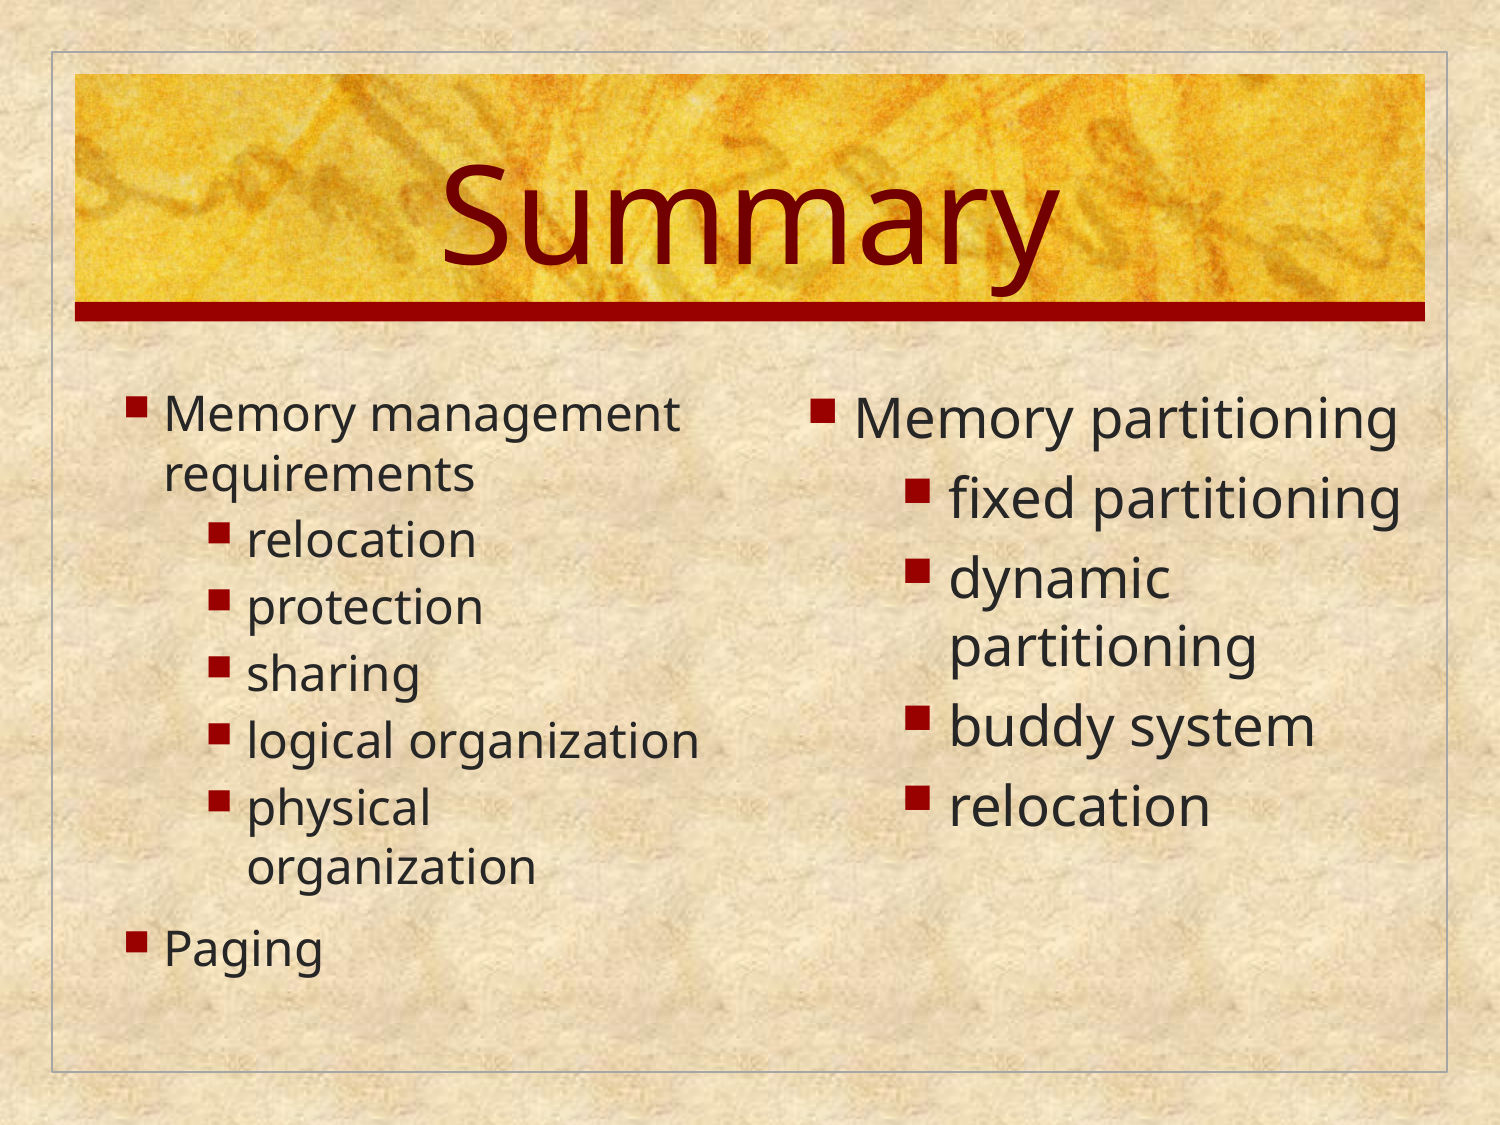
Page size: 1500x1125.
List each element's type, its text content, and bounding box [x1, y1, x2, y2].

list Memory management requirements relocation protection sharing logical organization physical organization Paging [108, 375, 725, 1050]
list Memory partitioning fixed partitioning dynamic partitioning buddy system relocation [791, 375, 1425, 1050]
title Summary [108, 74, 1392, 292]
picture [0, 0, 1500, 1125]
